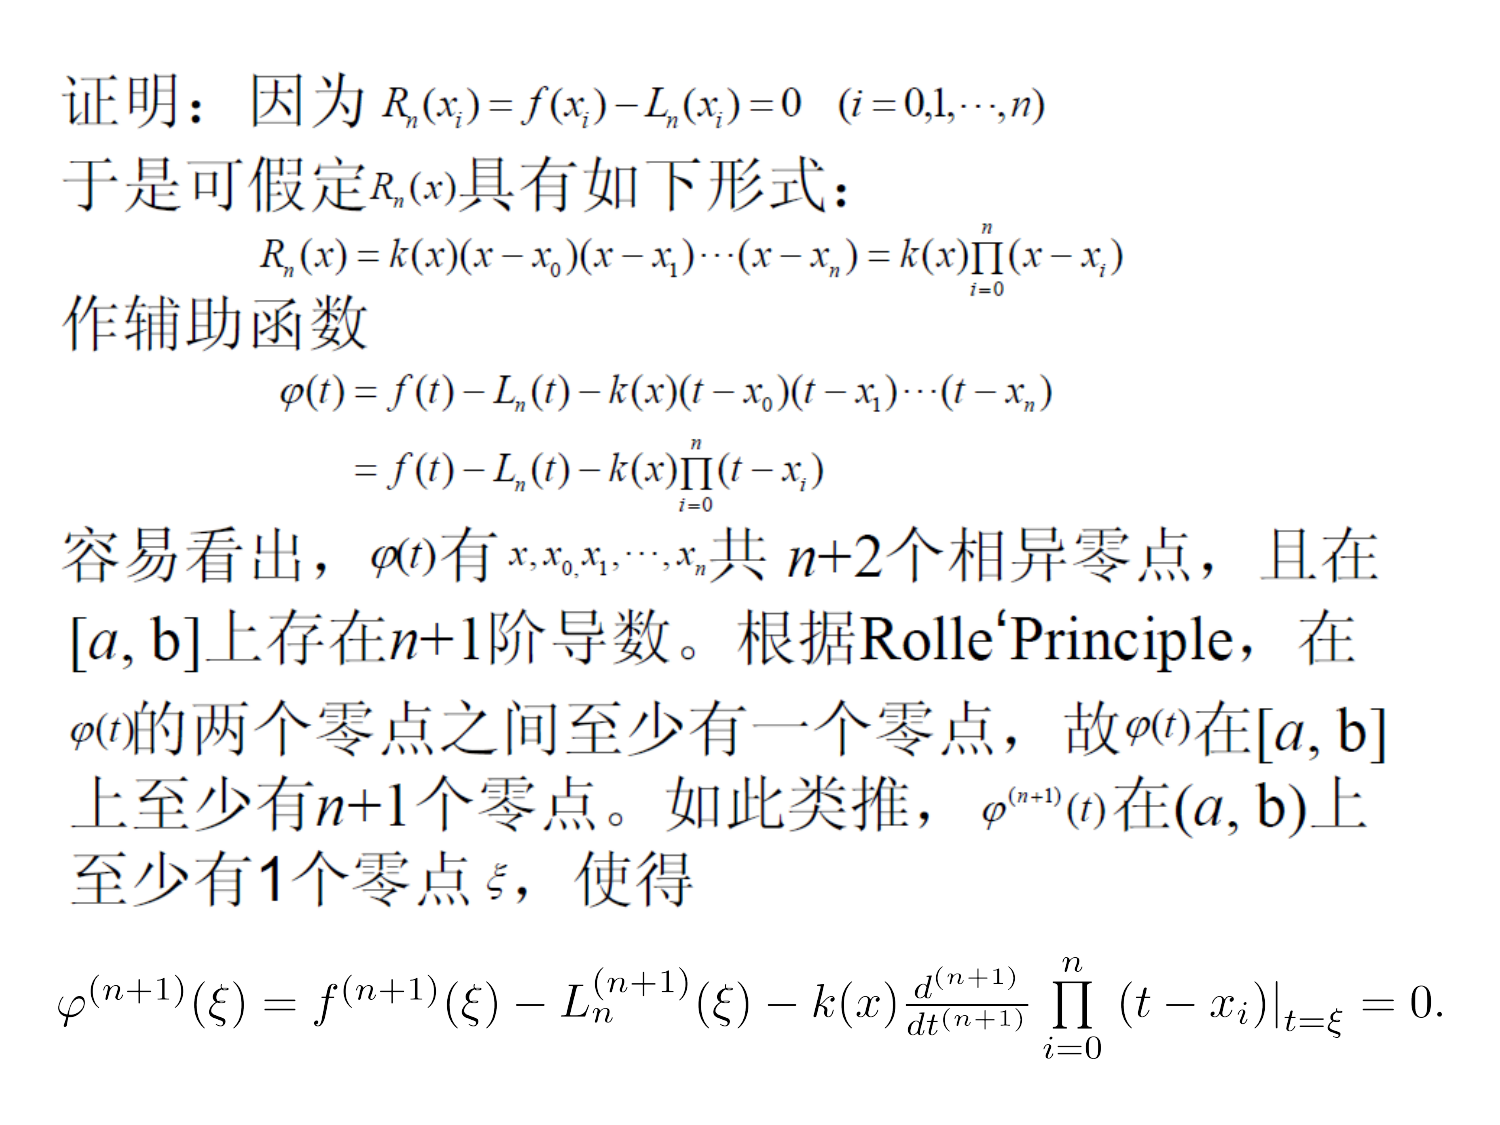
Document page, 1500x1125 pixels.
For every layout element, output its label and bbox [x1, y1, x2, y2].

picture [29, 66, 1412, 917]
picture [58, 957, 1442, 1059]
